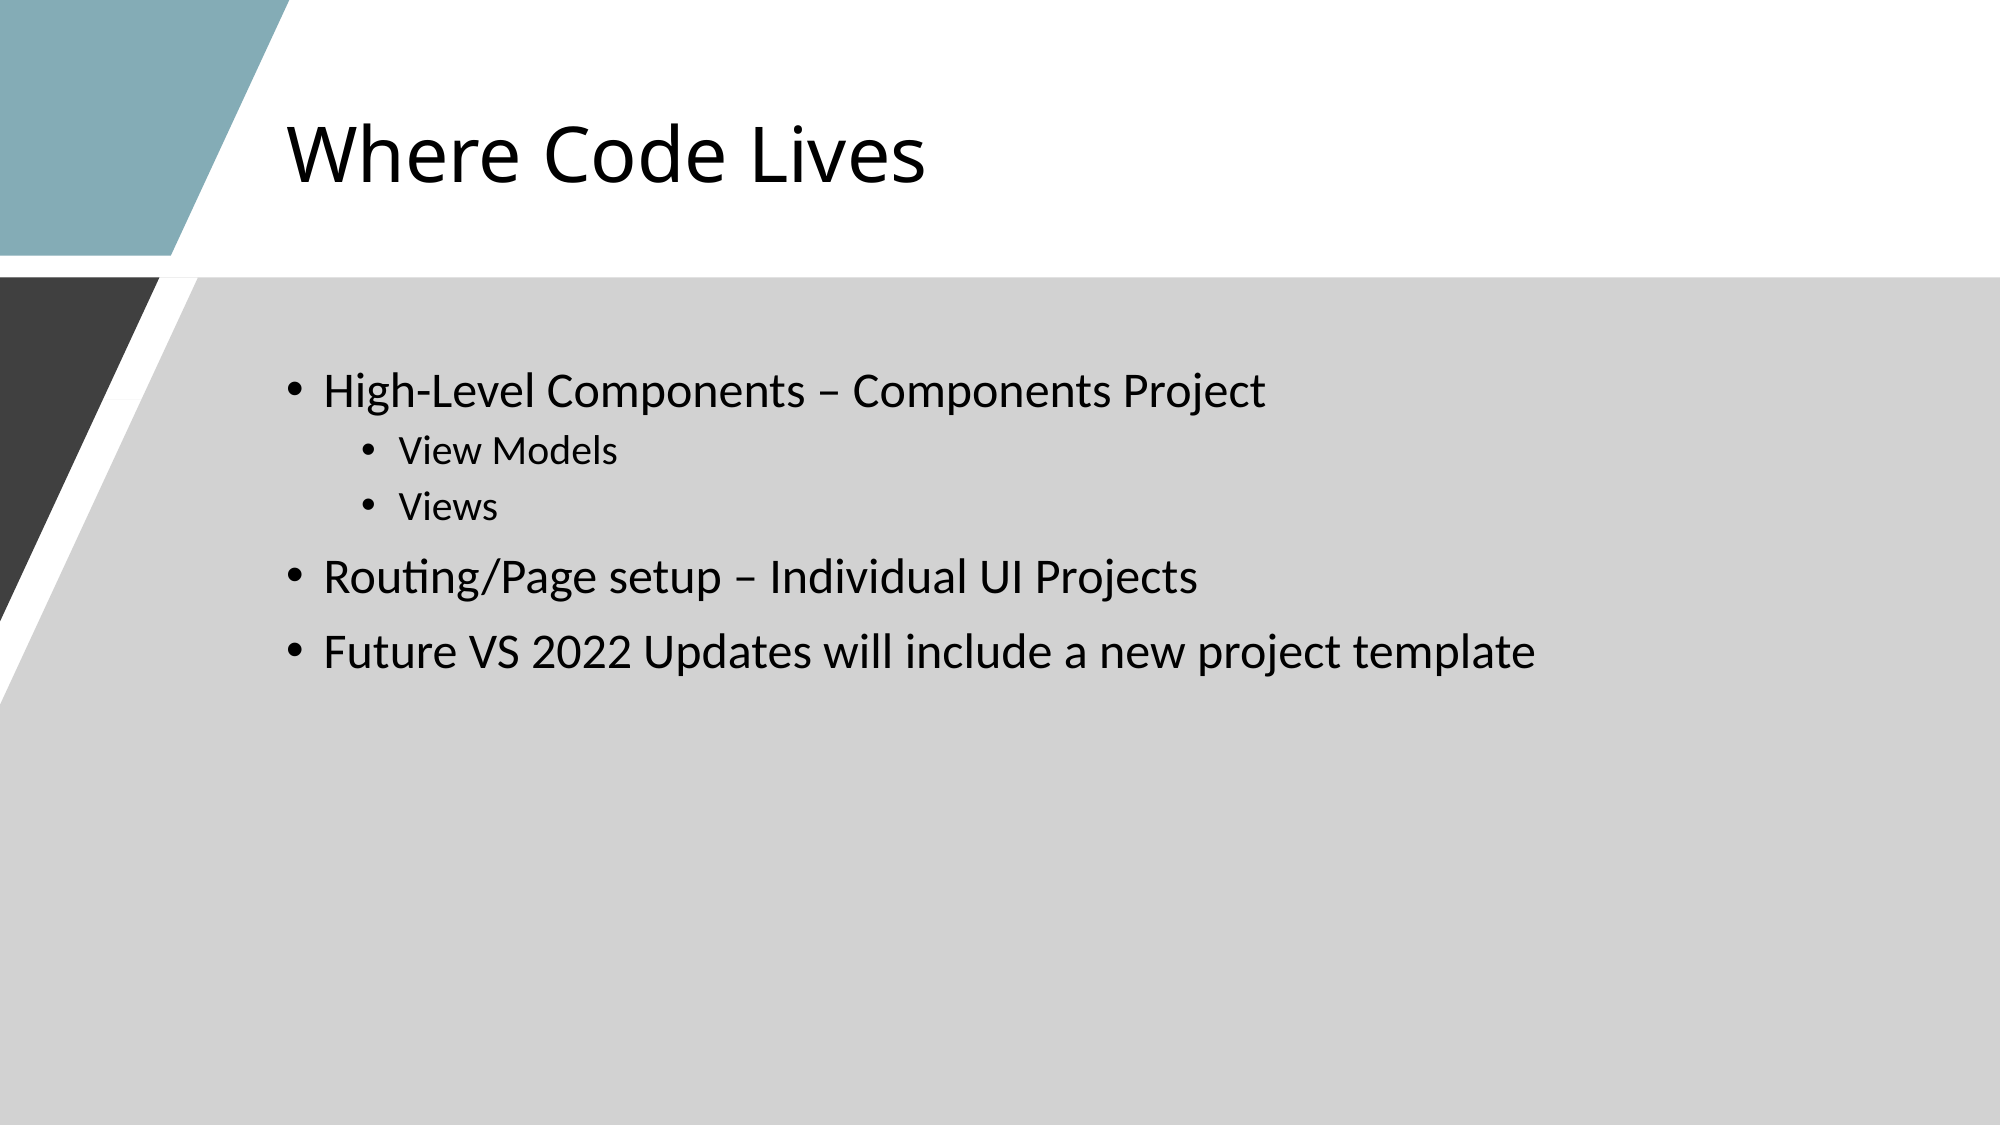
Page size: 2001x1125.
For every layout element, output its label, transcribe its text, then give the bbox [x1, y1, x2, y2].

list High-Level Components – Components Project View Models Views Routing/Page setup – Individual UI Projects Future VS 2022 Updates will include a new project template [271, 356, 1808, 1020]
text_box [0, 276, 162, 622]
title Where Code Lives [271, 60, 1808, 255]
text_box [0, 0, 291, 257]
text_box [0, 276, 2000, 1125]
